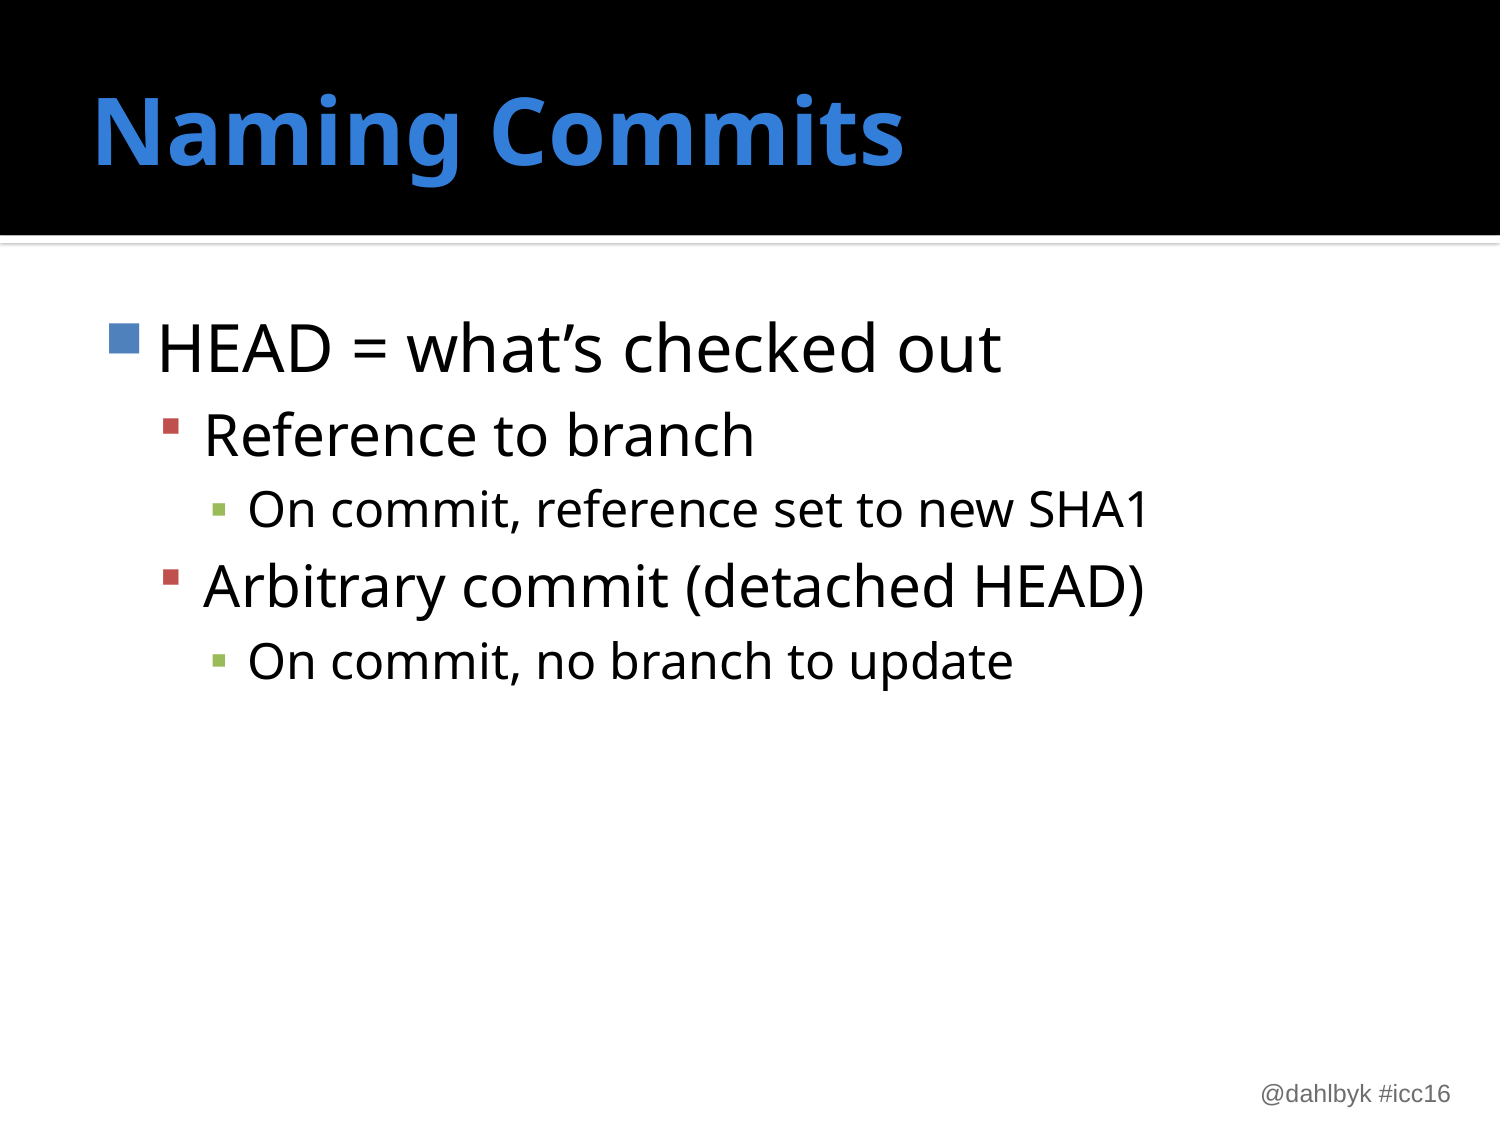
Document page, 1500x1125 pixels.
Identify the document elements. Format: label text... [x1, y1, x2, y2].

slide_number @dahlbyk #icc16 [1074, 1062, 1467, 1108]
list HEAD = what’s checked out Reference to branch On commit, reference set to new SHA1 Arbitrary commit (detached HEAD) On commit, no branch to update [75, 291, 1425, 1050]
title Naming Commits [75, 25, 1425, 231]
